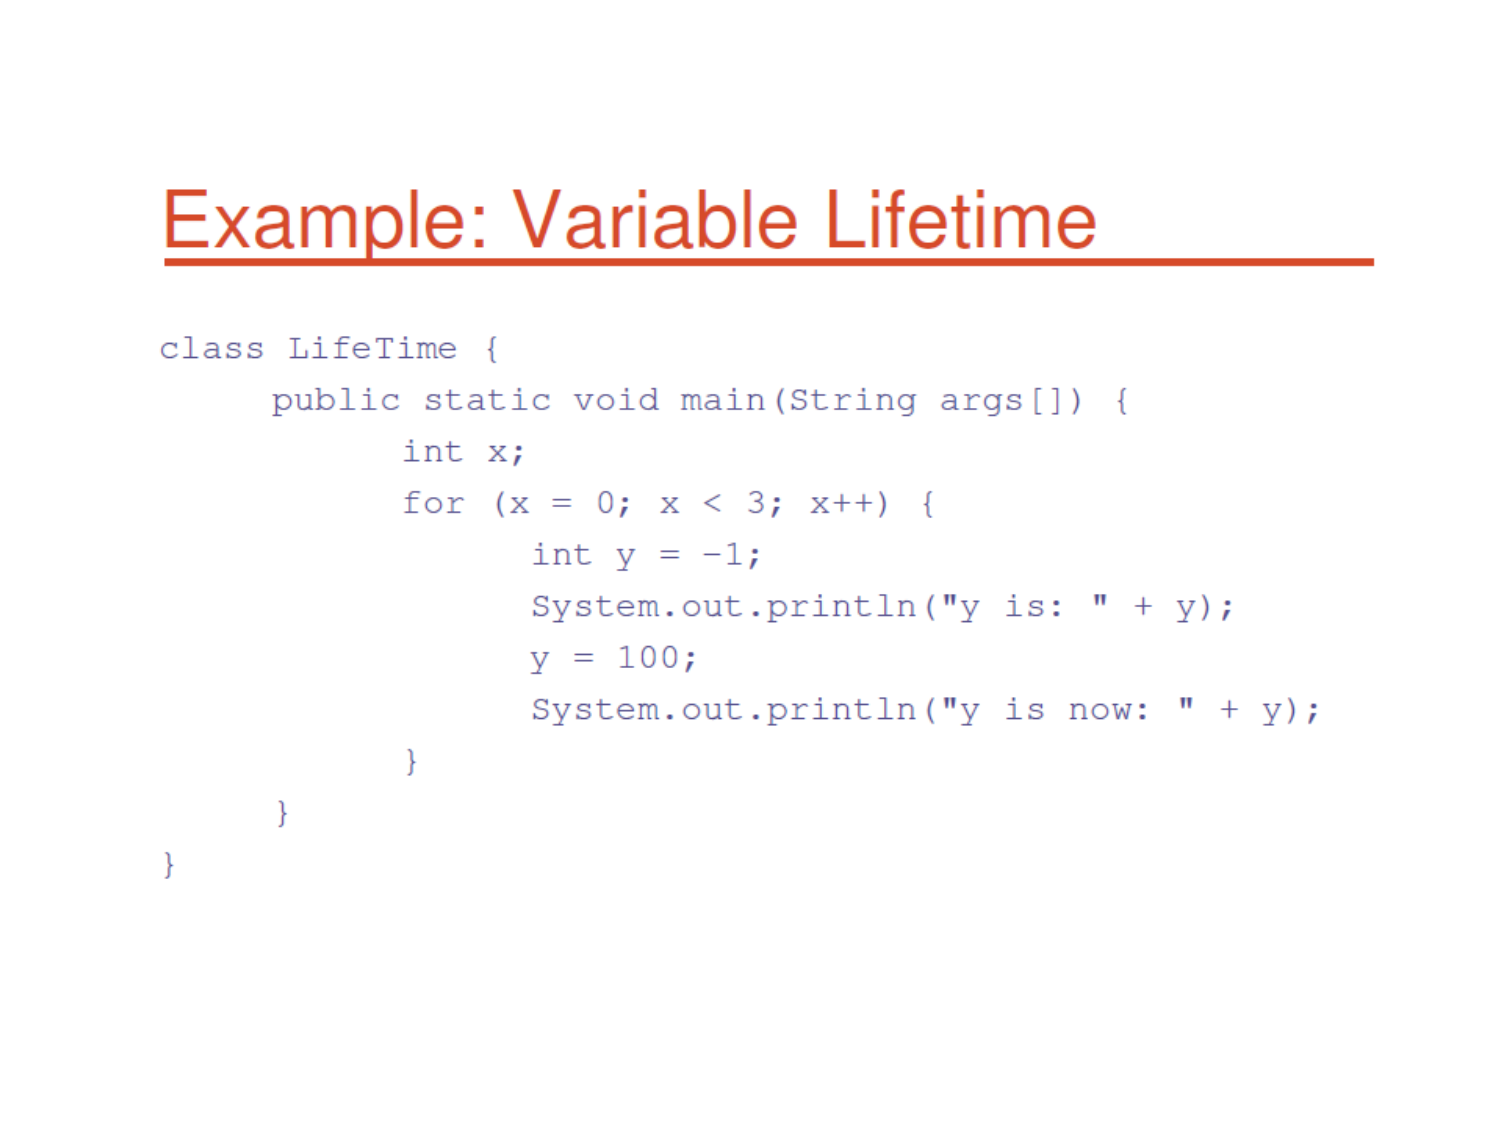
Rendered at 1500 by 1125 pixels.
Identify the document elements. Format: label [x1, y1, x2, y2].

picture [110, 170, 1390, 955]
